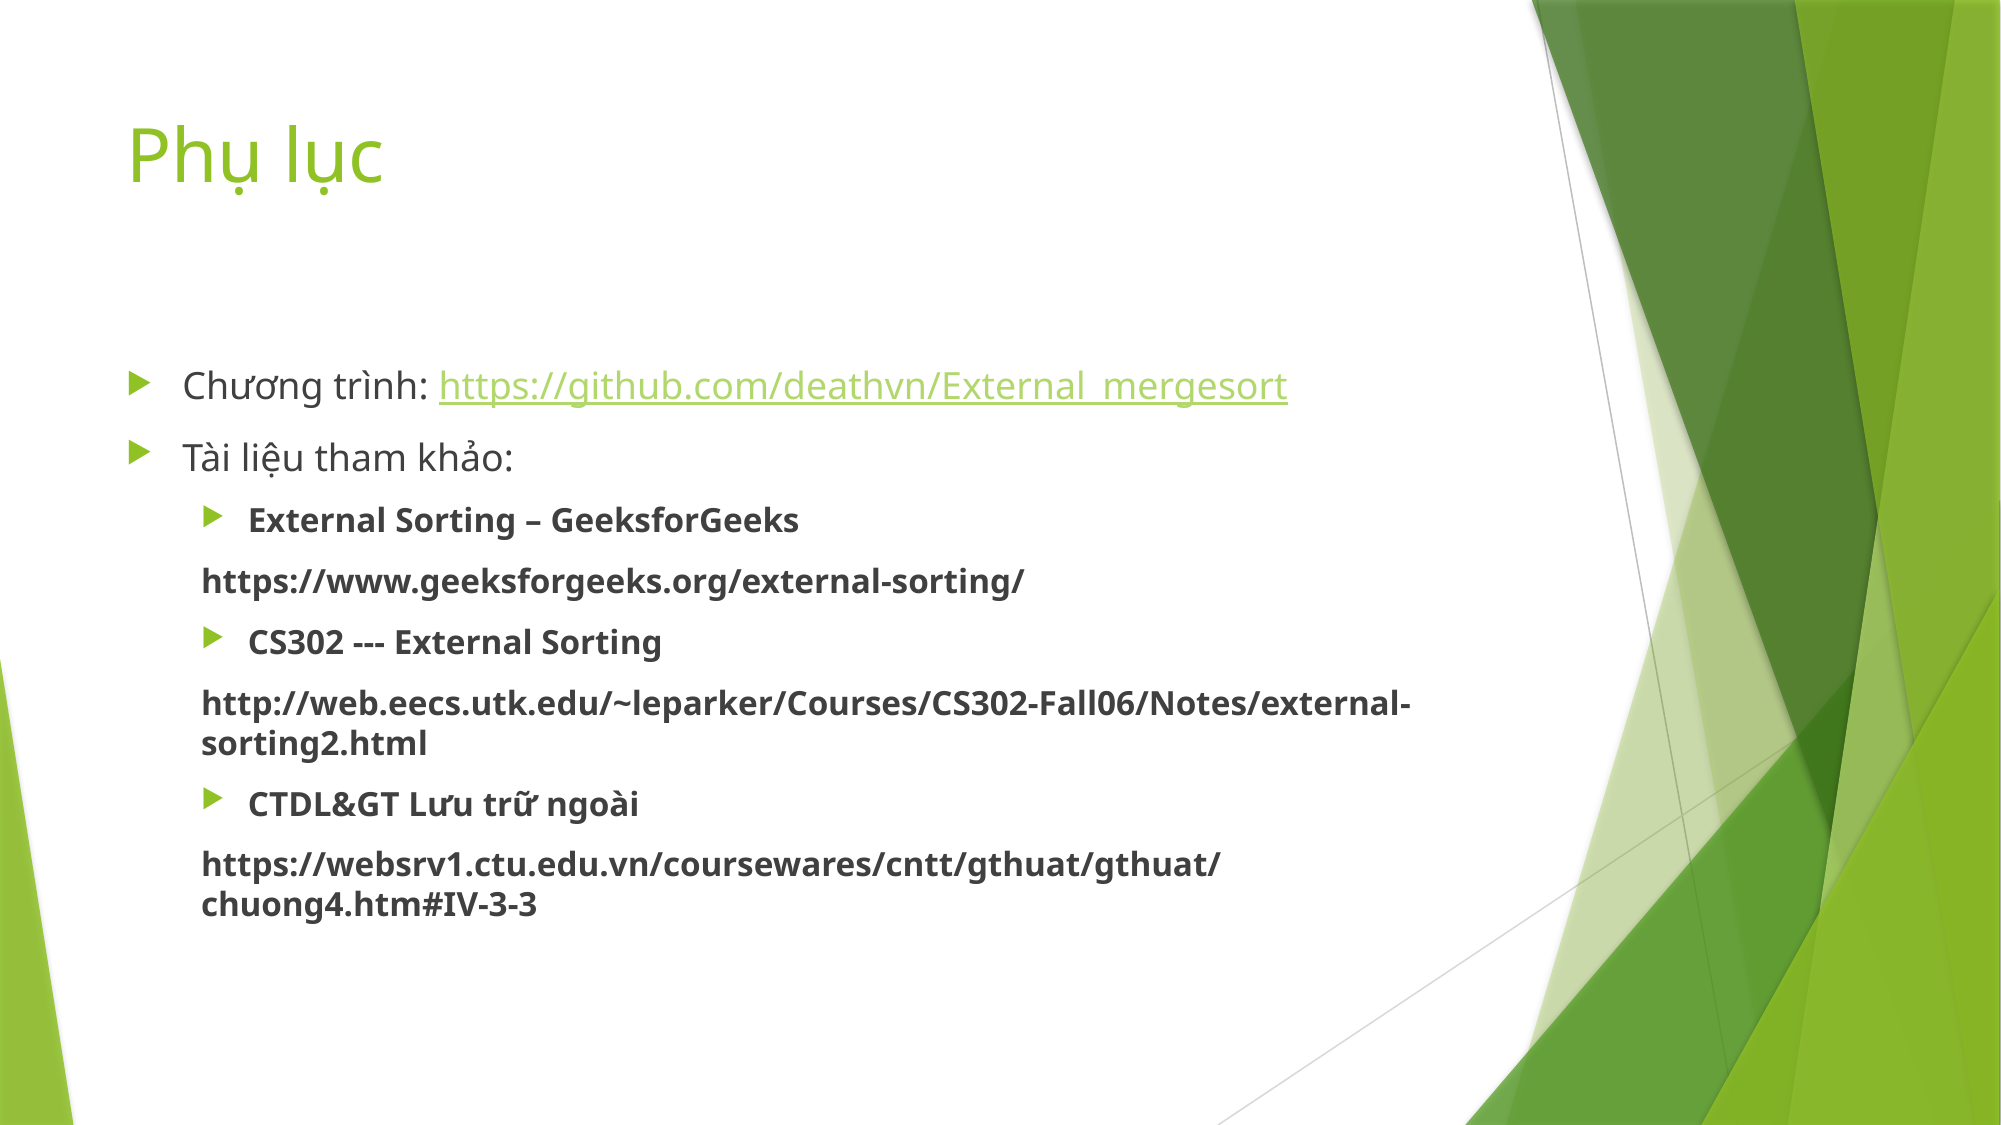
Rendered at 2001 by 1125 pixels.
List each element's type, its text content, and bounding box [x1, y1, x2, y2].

title Phụ lục [111, 99, 1522, 317]
list Chương trình: https://github.com/deathvn/External_mergesort Tài liệu tham khảo: External Sorting – GeeksforGeeks https://www.geeksforgeeks.org/external-sorting/ CS302 --- External Sorting http://web.eecs.utk.edu/~leparker/Courses/CS302-Fall06/Notes/external-sorting2.html CTDL&GT Lưu trữ ngoài https://websrv1.ctu.edu.vn/coursewares/cntt/gthuat/gthuat/chuong4.htm#IV-3-3 [111, 354, 1522, 992]
